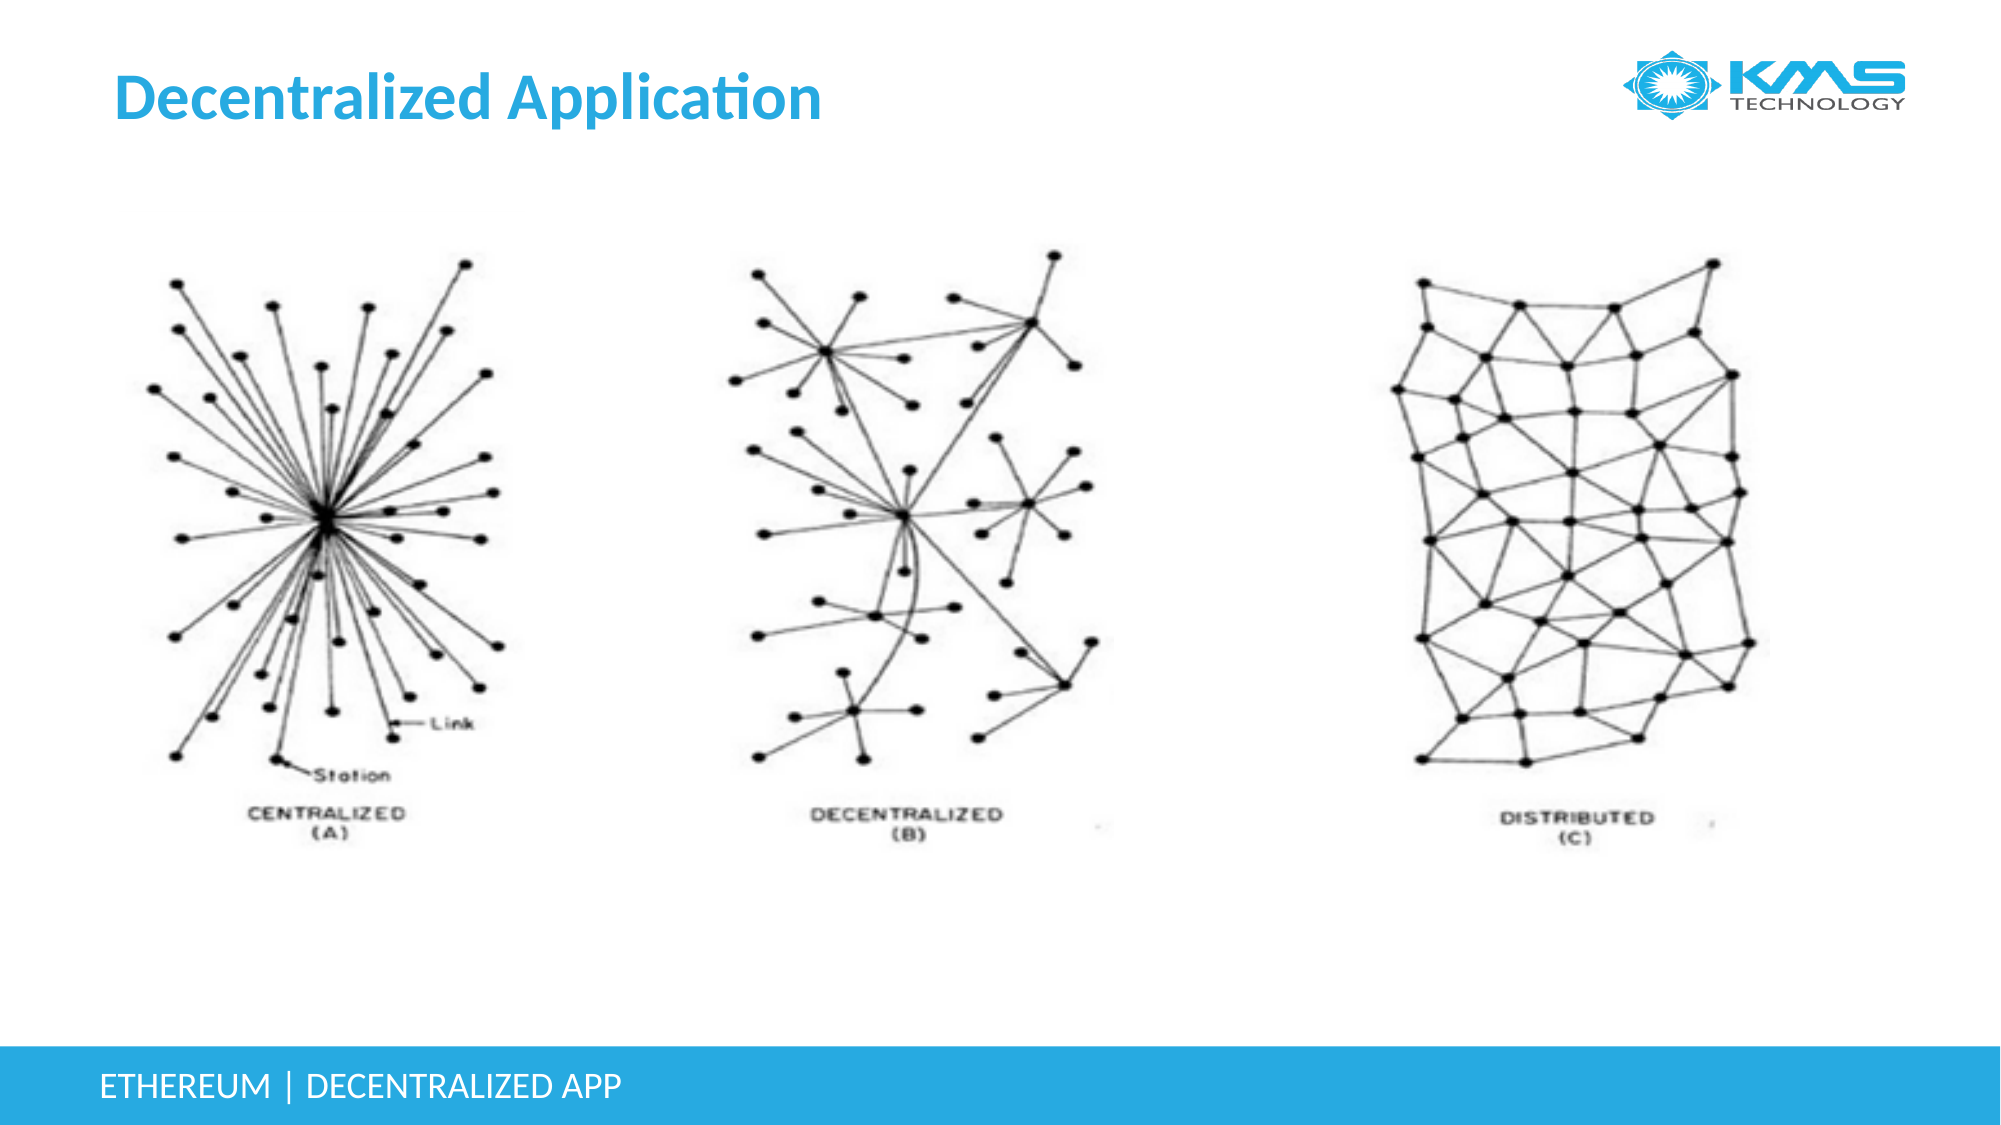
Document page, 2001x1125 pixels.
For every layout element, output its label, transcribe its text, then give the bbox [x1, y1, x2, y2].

title Decentralized Application [99, 45, 1470, 150]
list ETHEREUM | DECENTRALIZED APP [84, 1053, 1304, 1125]
picture [1611, 45, 1915, 126]
picture [119, 210, 526, 902]
picture [1368, 210, 1770, 908]
picture [714, 201, 1114, 902]
